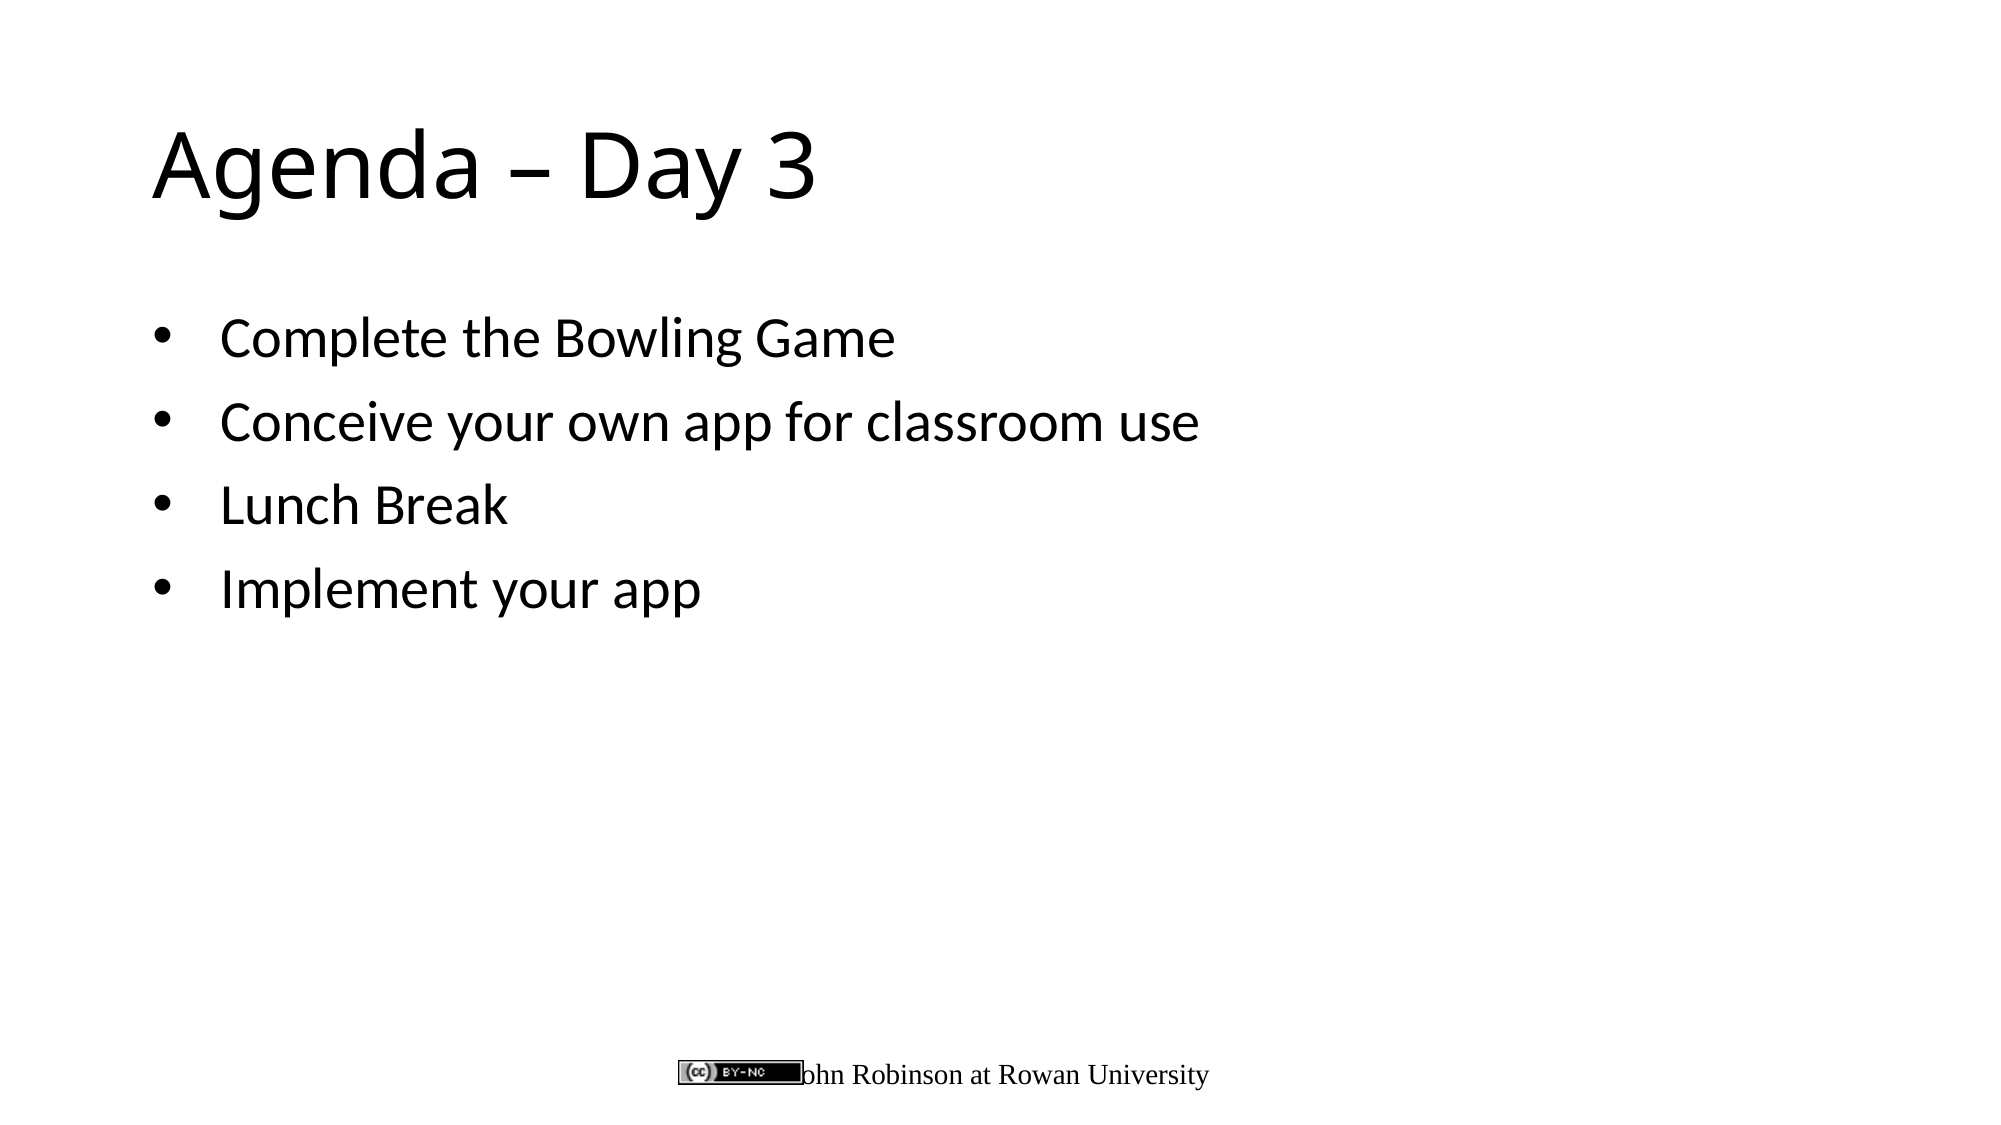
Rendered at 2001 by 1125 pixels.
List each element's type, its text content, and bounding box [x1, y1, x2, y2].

title Agenda – Day 3 [137, 59, 1863, 278]
footer John Robinson at Rowan University [662, 1042, 1338, 1103]
list Complete the Bowling Game Conceive your own app for classroom use Lunch Break Implement your app [137, 299, 1863, 1014]
picture [678, 1060, 804, 1085]
